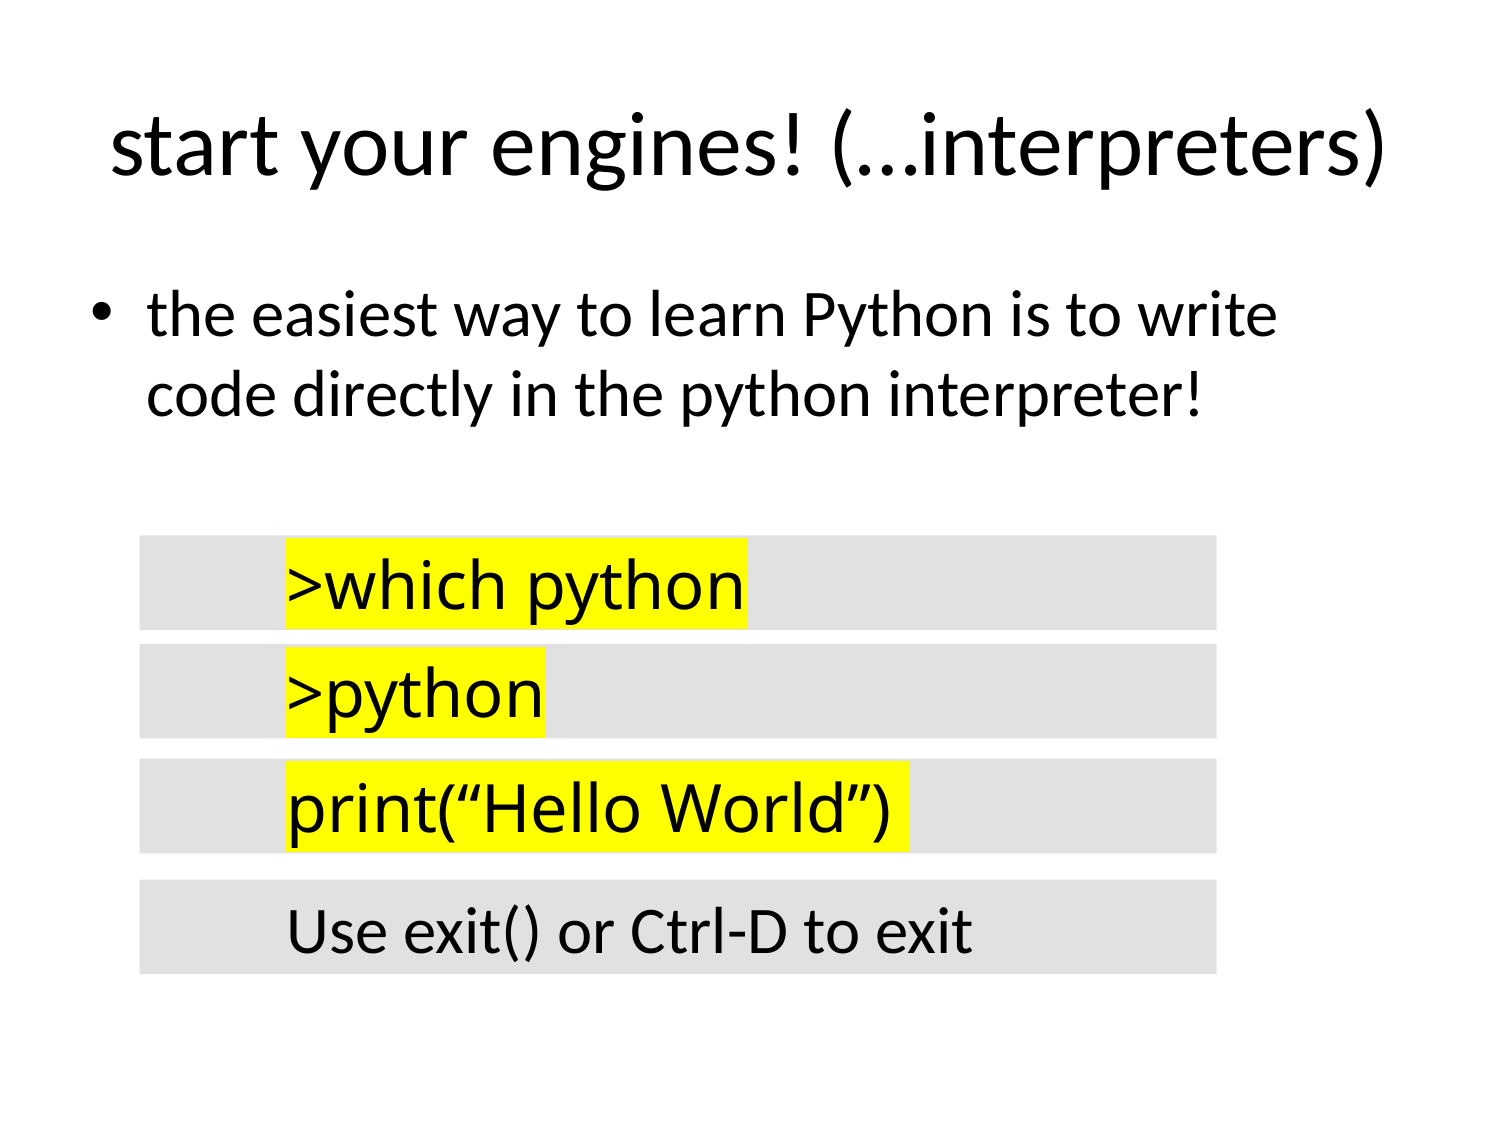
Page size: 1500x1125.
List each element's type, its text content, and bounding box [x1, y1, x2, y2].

text_box Use exit() or Ctrl-D to exit [139, 879, 1217, 975]
title start your engines! (…interpreters) [75, 45, 1425, 233]
text_box >which python [139, 535, 1217, 631]
text_box >python [139, 643, 1217, 739]
list the easiest way to learn Python is to write code directly in the python interpreter! [75, 262, 1425, 1005]
text_box print(“Hello World”) [139, 758, 1217, 854]
